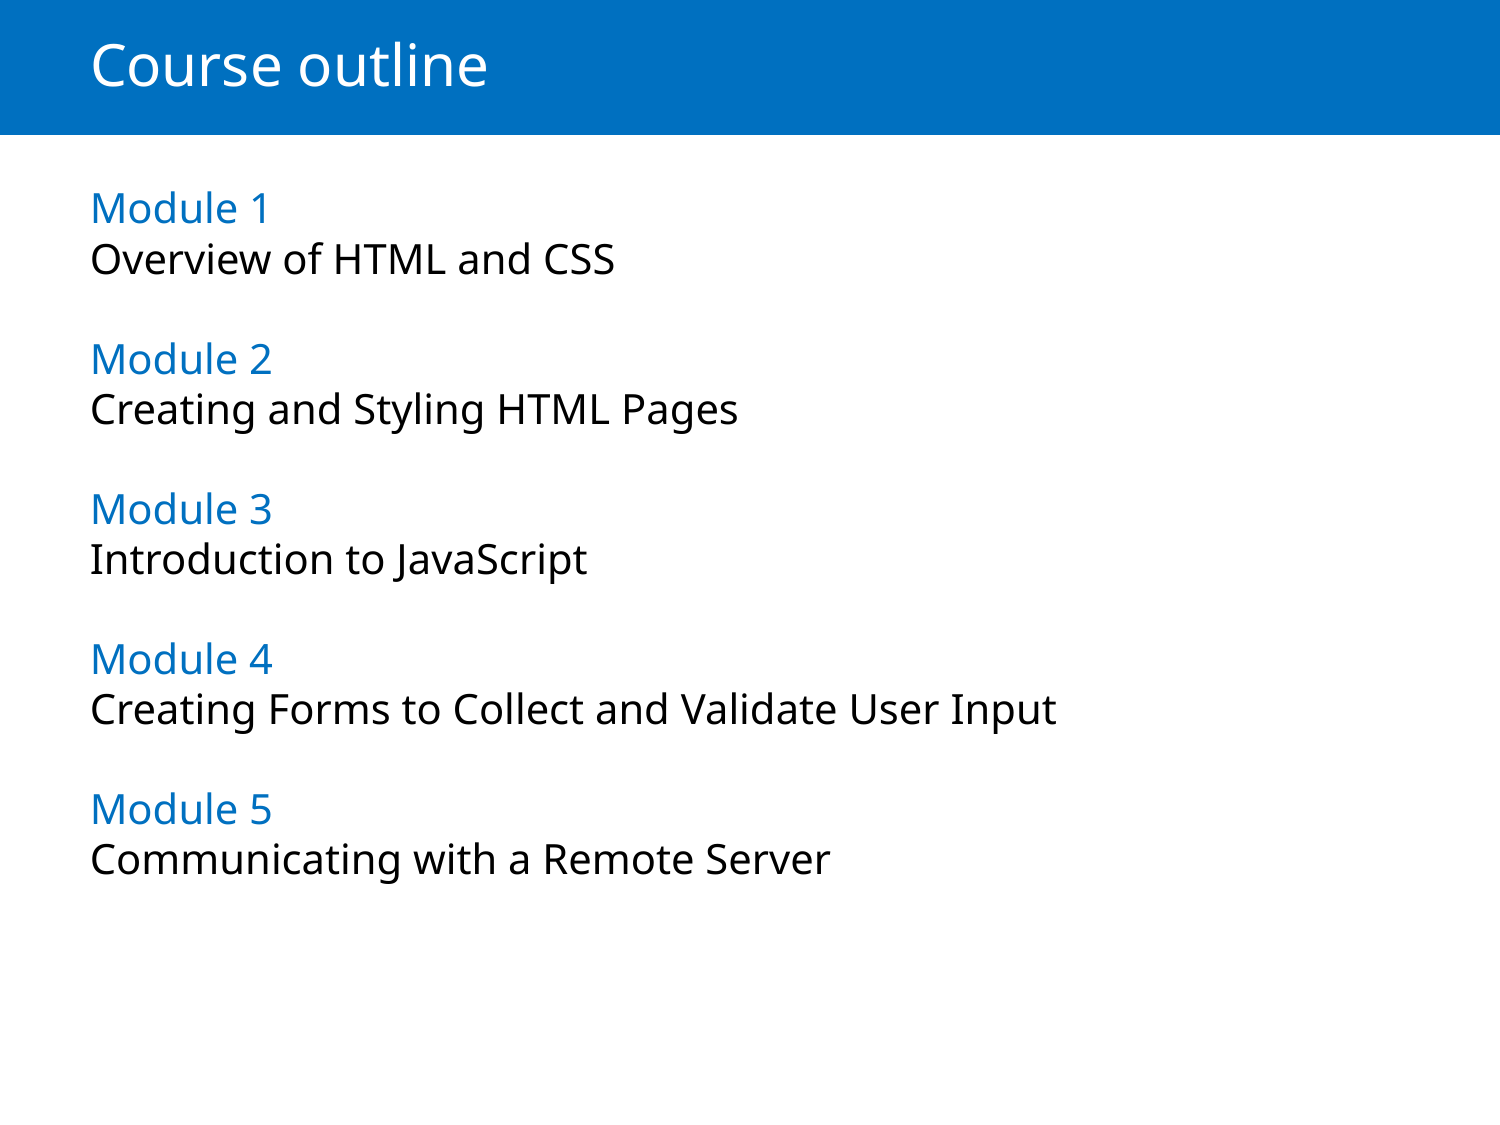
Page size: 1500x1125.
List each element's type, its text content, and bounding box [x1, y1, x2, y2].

list Module 1 Overview of HTML and CSS Module 2 Creating and Styling HTML Pages Module 3 Introduction to JavaScript Module 4 Creating Forms to Collect and Validate User Input Module 5 Communicating with a Remote Server [75, 174, 1375, 1013]
title Course outline [75, 0, 1425, 135]
